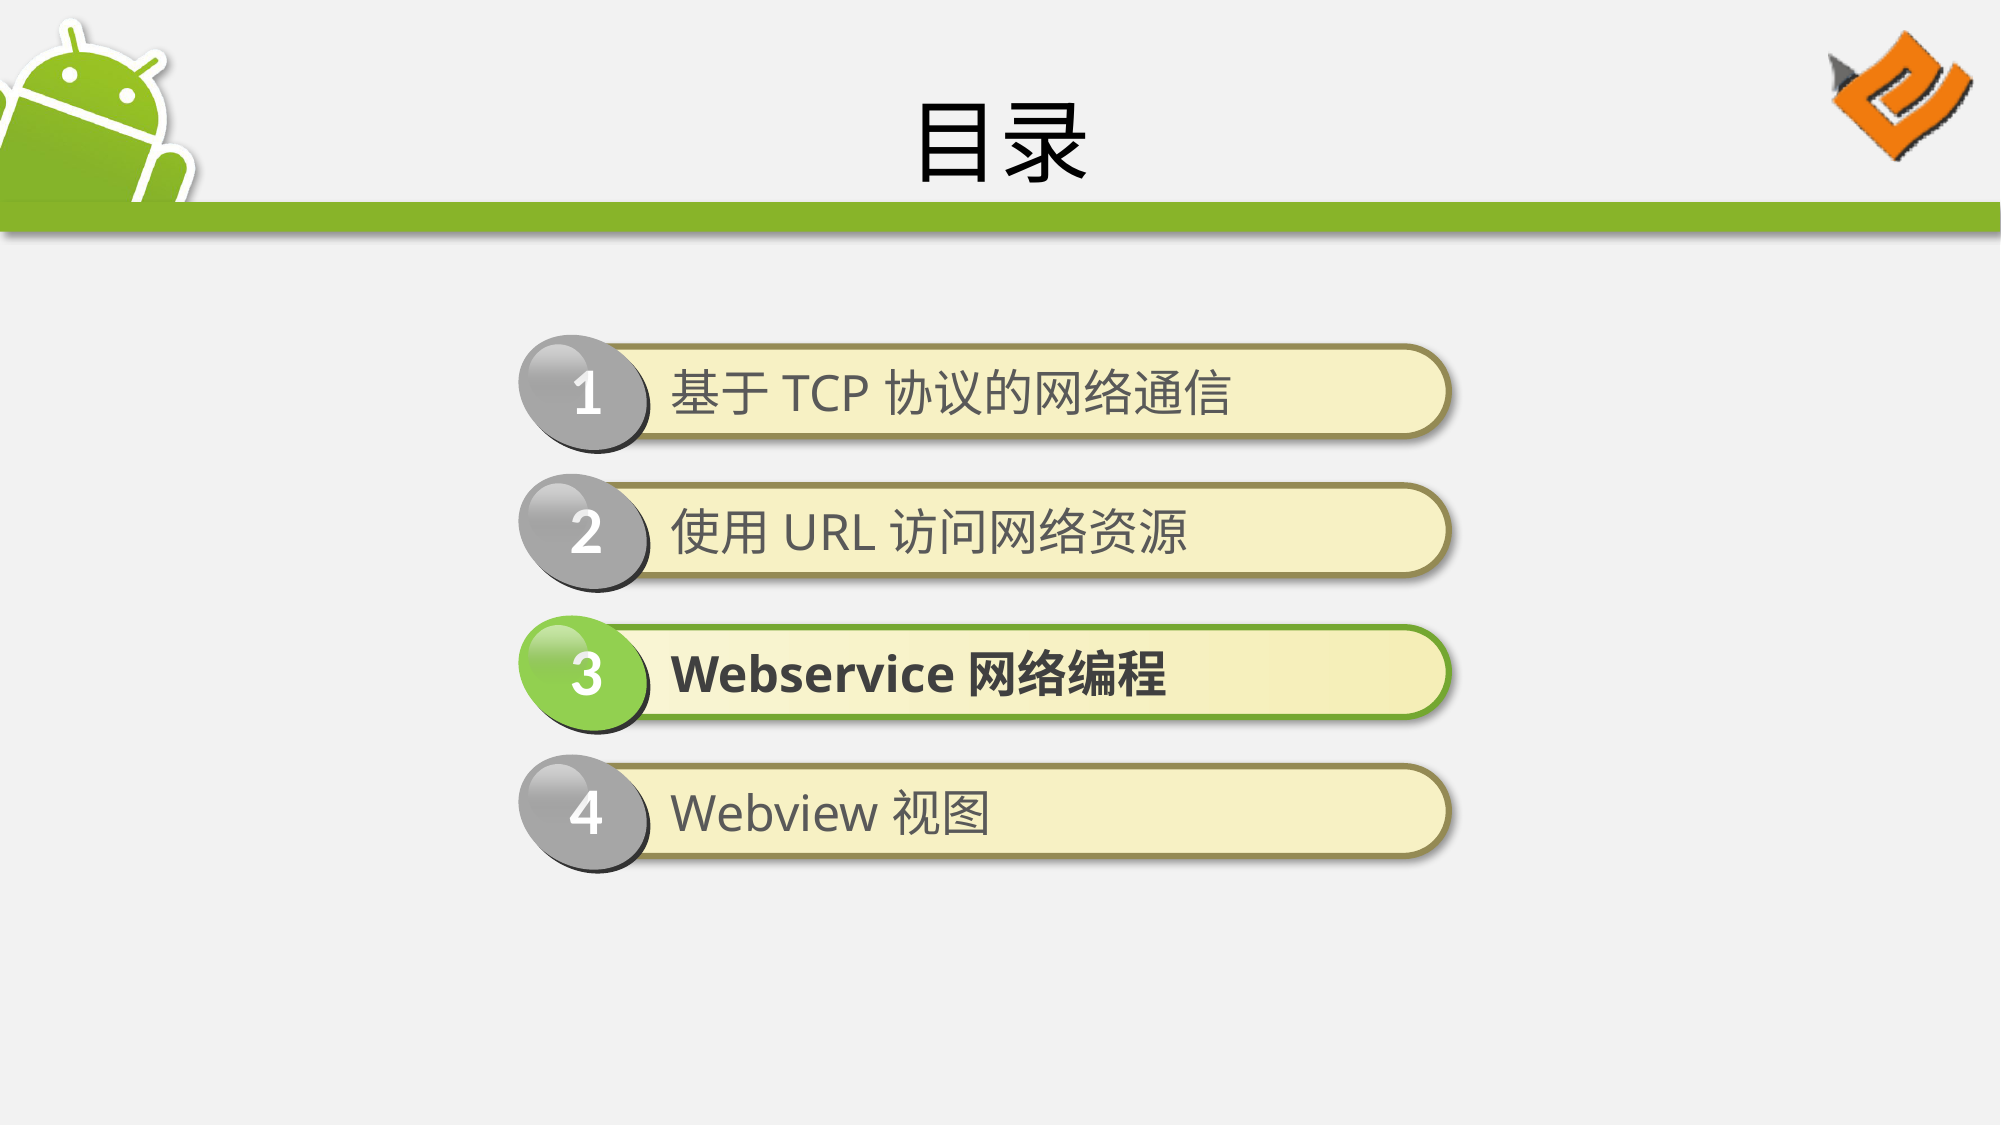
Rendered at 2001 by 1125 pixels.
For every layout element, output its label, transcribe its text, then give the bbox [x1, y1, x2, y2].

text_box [515, 757, 1450, 871]
title 目录 [99, 45, 1900, 233]
picture [1828, 30, 1973, 161]
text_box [515, 618, 1450, 732]
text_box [515, 476, 1450, 591]
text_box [515, 337, 1450, 452]
picture [0, 7, 209, 202]
